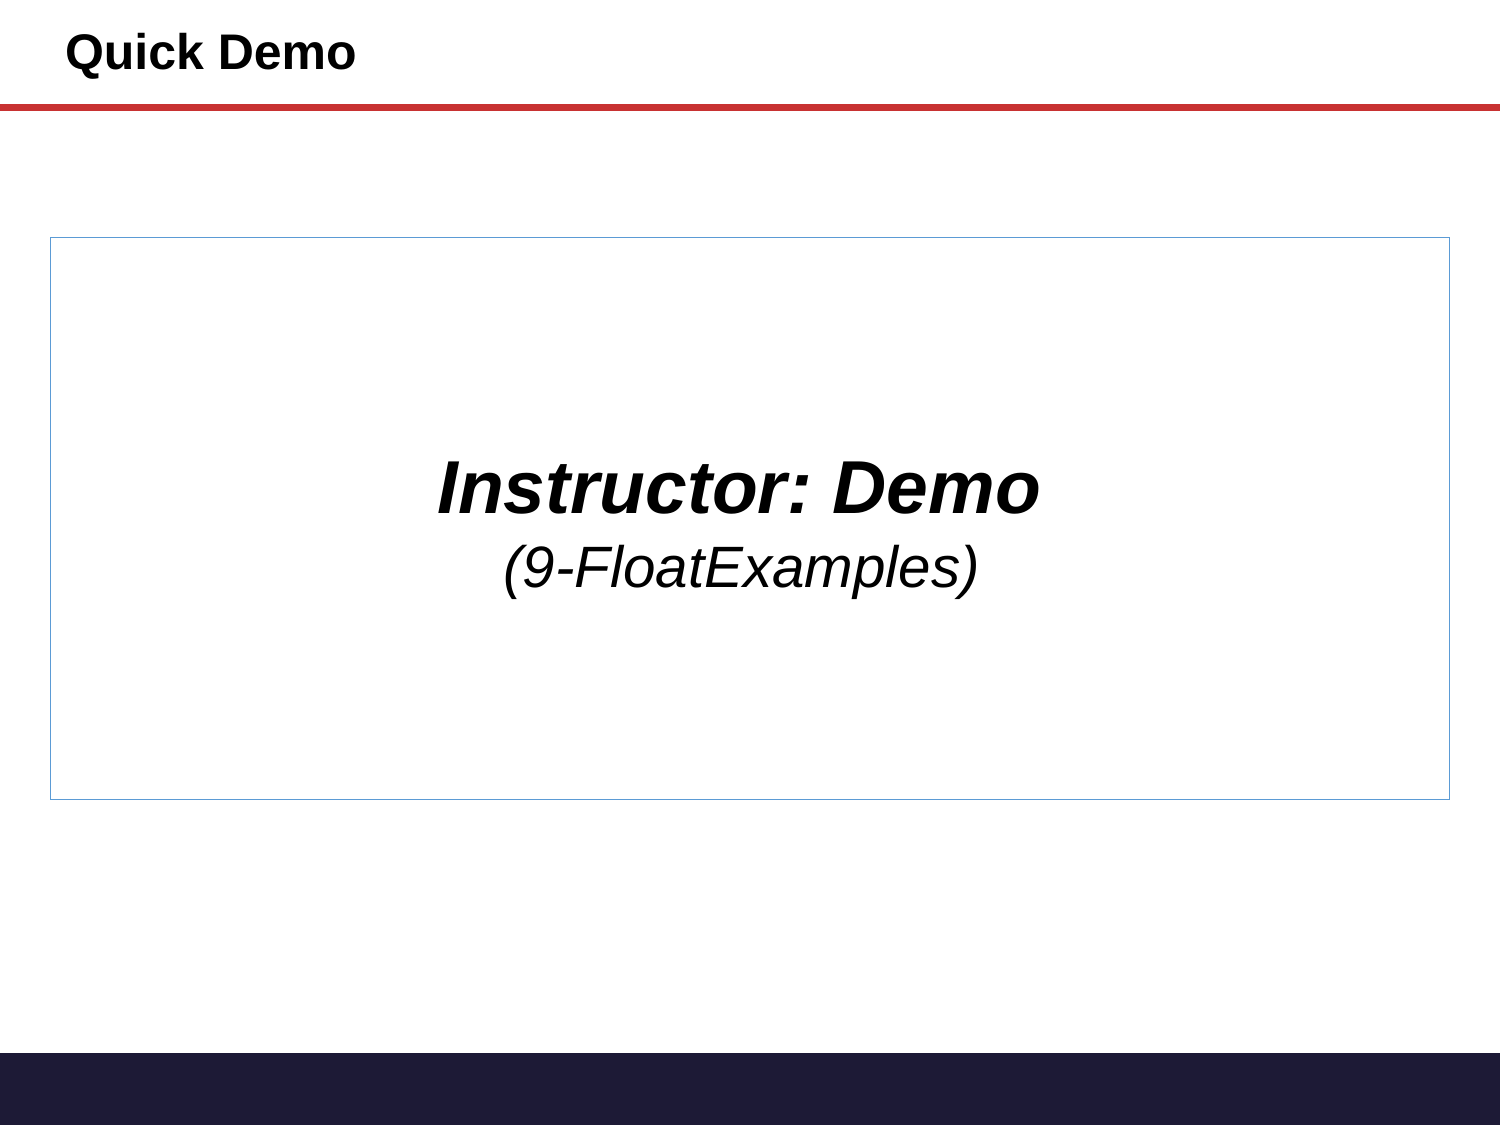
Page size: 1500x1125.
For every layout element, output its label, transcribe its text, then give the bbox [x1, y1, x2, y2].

title Quick Demo [50, 0, 948, 108]
text_box Instructor: Demo (9-FloatExamples) [50, 237, 1450, 800]
